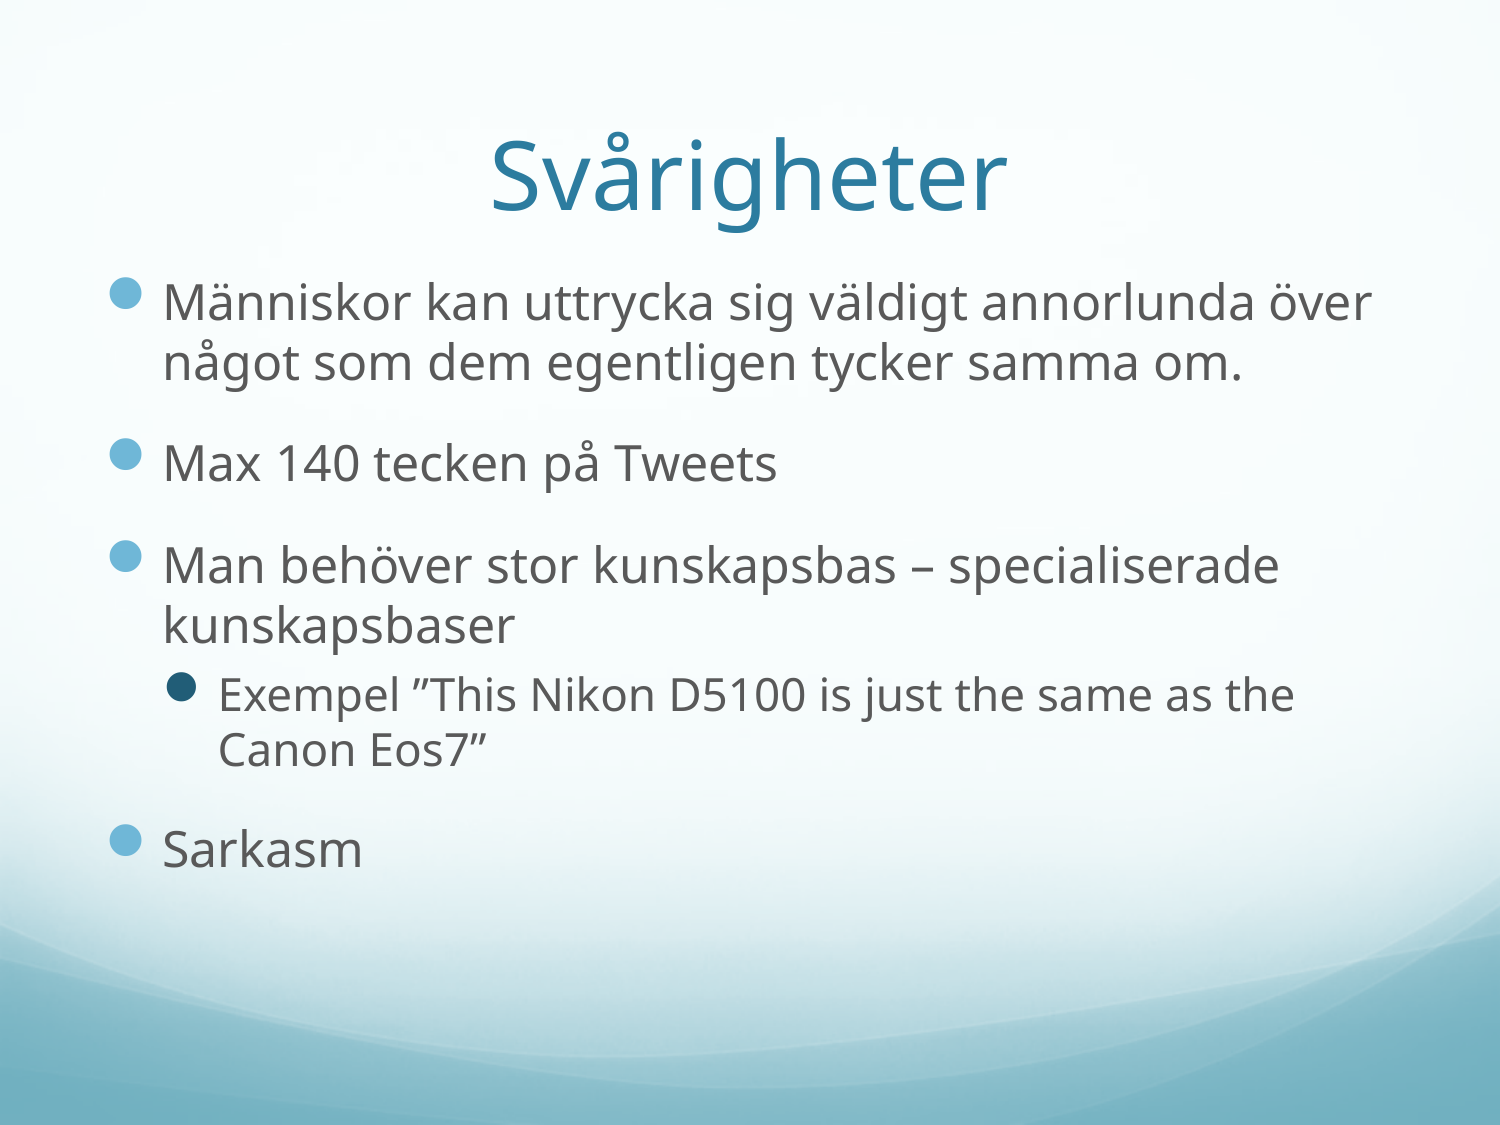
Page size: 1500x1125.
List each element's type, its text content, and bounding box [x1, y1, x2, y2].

title Svårigheter [90, 17, 1410, 237]
list Människor kan uttrycka sig väldigt annorlunda över något som dem egentligen tycker samma om. Max 140 tecken på Tweets Man behöver stor kunskapsbas – specialiserade kunskapsbaser Exempel ”This Nikon D5100 is just the same as the Canon Eos7” Sarkasm [90, 262, 1410, 975]
